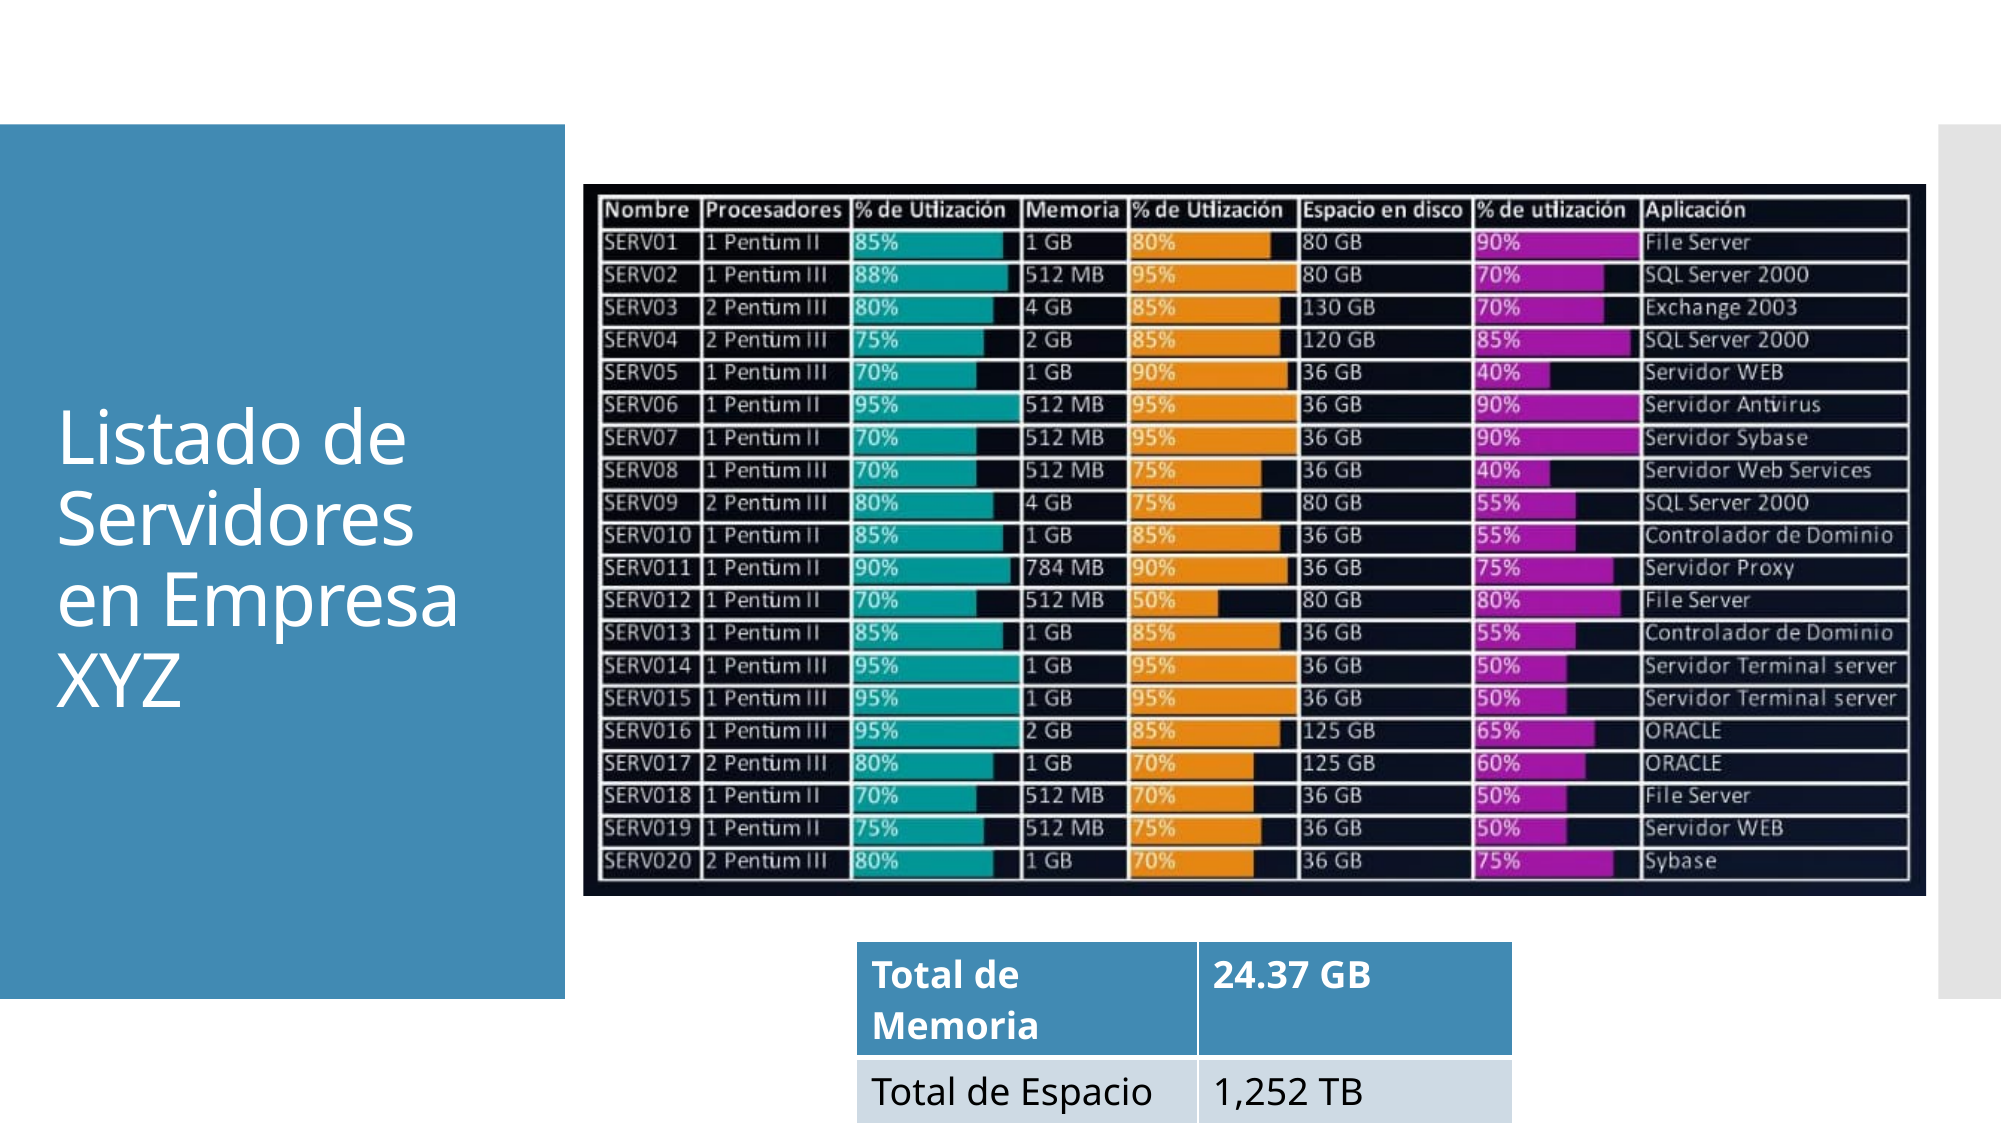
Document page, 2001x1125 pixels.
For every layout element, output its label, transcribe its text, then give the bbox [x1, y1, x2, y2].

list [582, 184, 1927, 896]
table_cell Total de Espacio [857, 1060, 1197, 1123]
table_header 24.37 GB [1199, 942, 1512, 1055]
table_header Total de Memoria [857, 942, 1197, 1055]
title Listado de Servidores en Empresa XYZ [41, 184, 525, 940]
table_cell 1,252 TB [1199, 1060, 1512, 1123]
